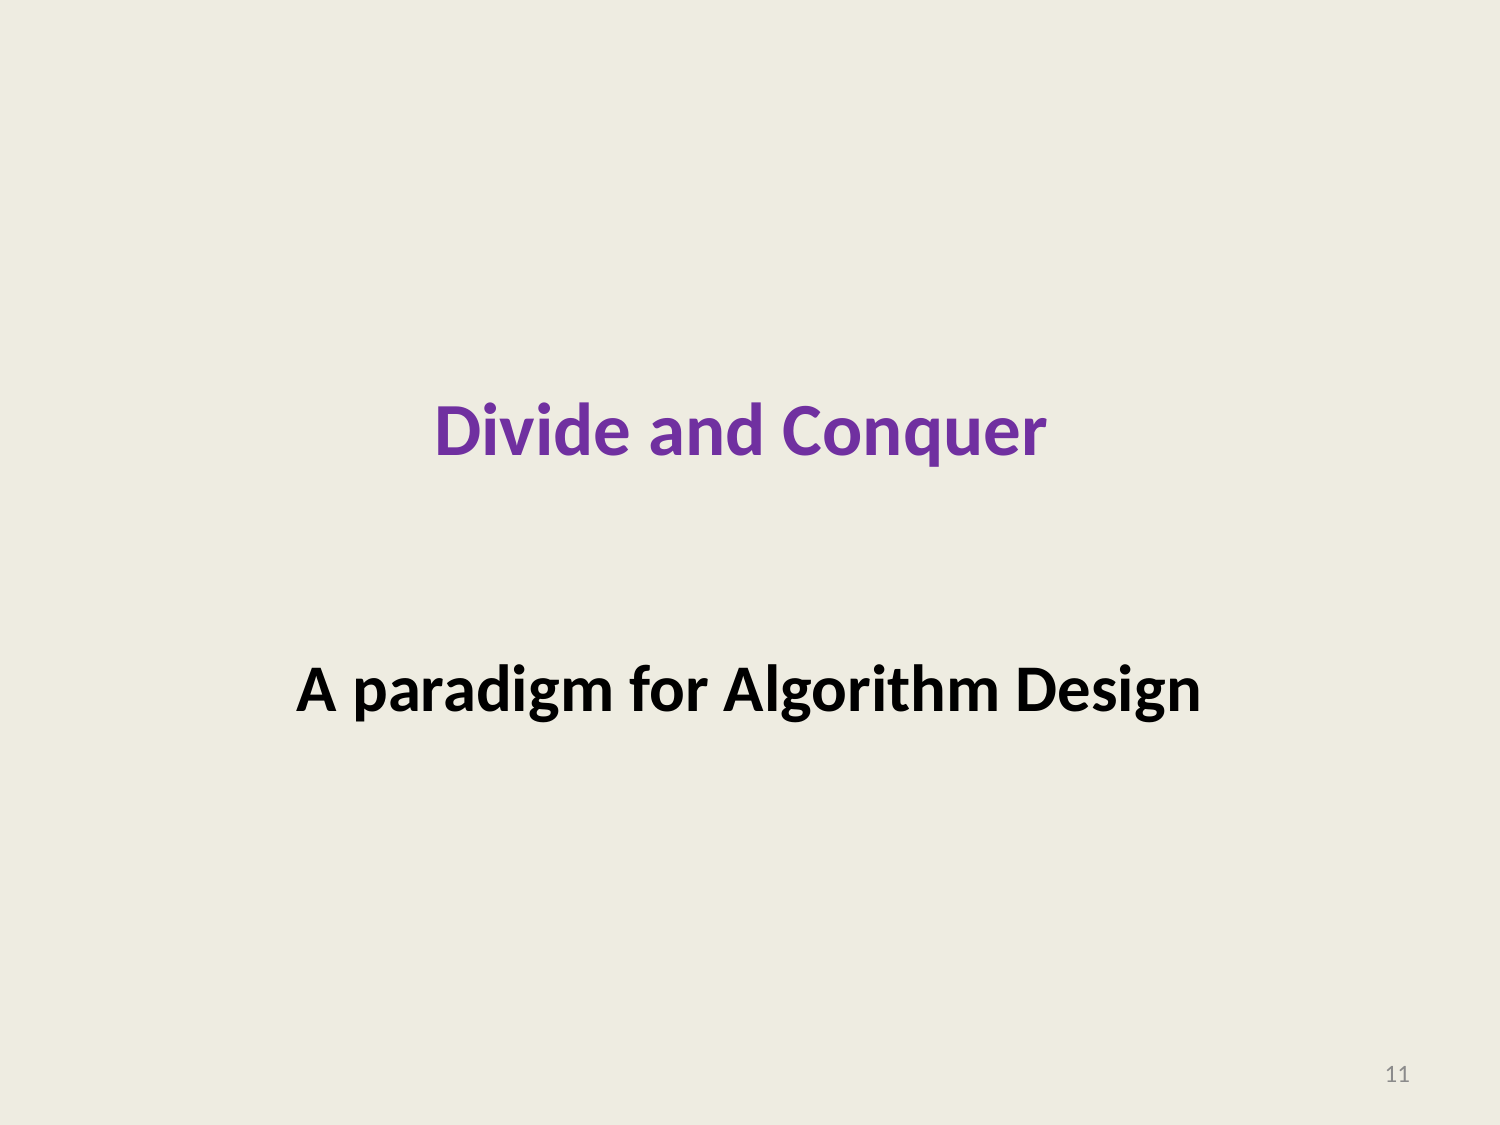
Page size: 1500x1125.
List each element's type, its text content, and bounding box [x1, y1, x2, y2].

subtitle A paradigm for Algorithm Design [225, 637, 1275, 925]
slide_number 11 [1074, 1042, 1425, 1103]
title Divide and Conquer [112, 349, 1388, 591]
